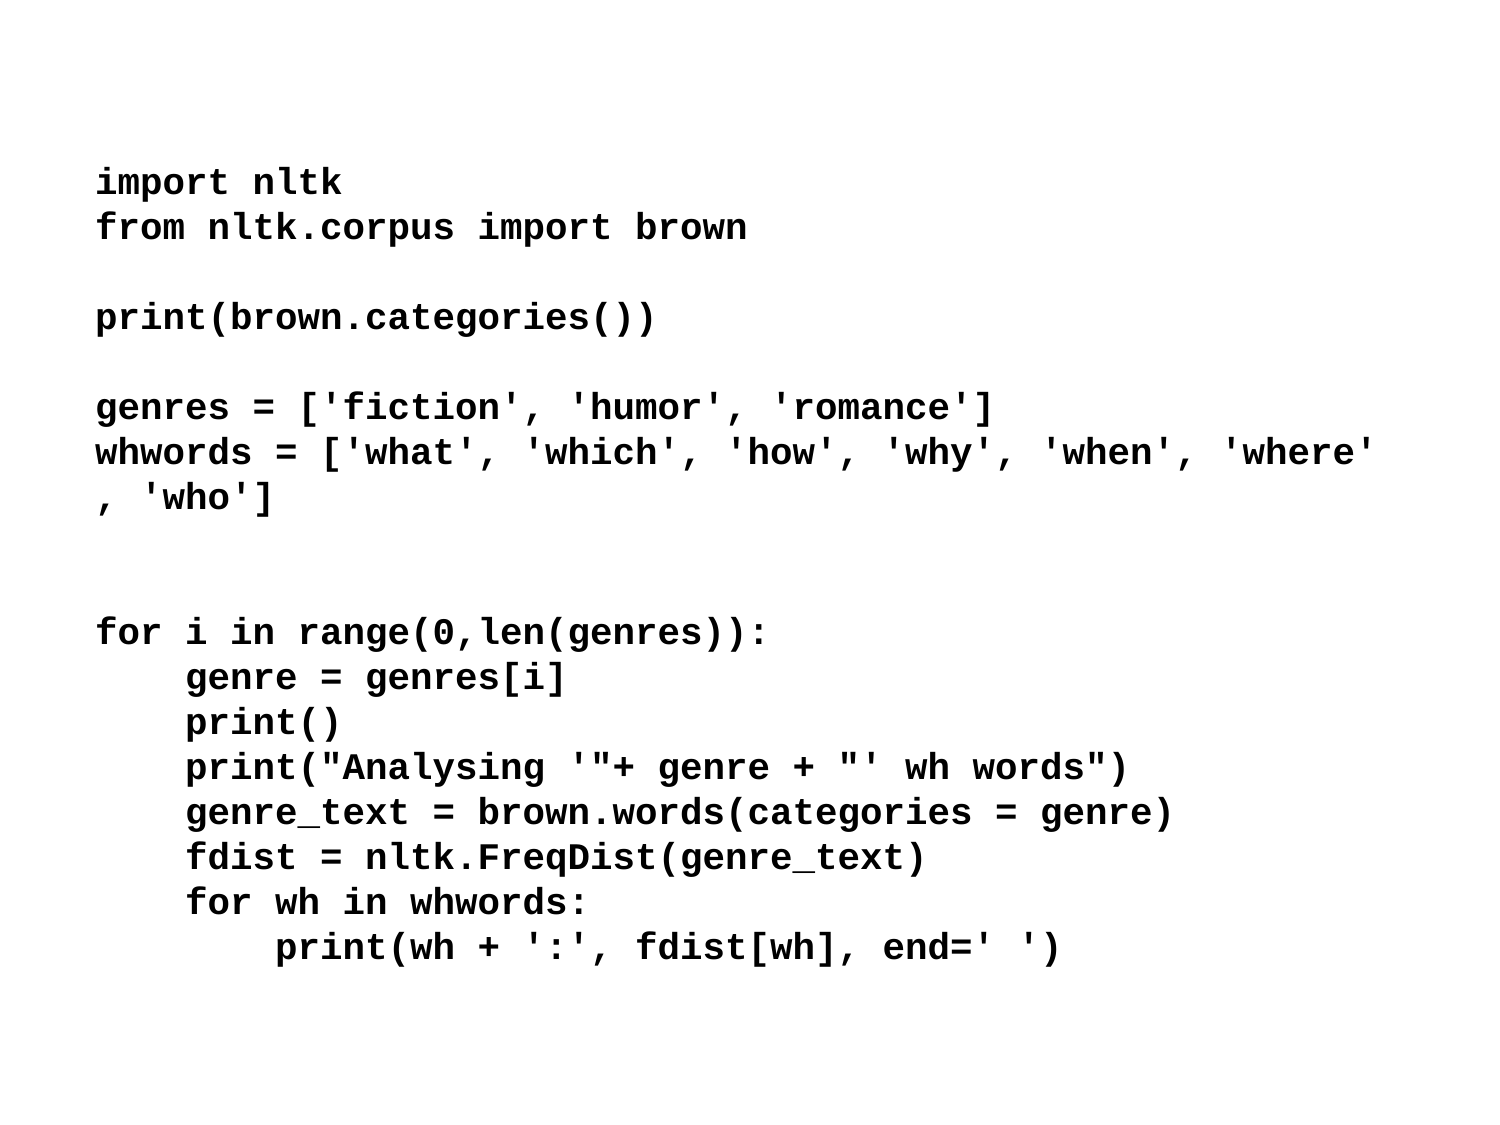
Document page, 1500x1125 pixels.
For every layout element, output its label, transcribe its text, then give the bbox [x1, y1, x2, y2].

text_box import nltk from nltk.corpus import brown print(brown.categories()) genres = ['fiction', 'humor', 'romance'] whwords = ['what', 'which', 'how', 'why', 'when', 'where', 'who'] for i in range(0,len(genres)): genre = genres[i] print() print("Analysing '"+ genre + "' wh words") genre_text = brown.words(categories = genre) fdist = nltk.FreqDist(genre_text) for wh in whwords: print(wh + ':', fdist[wh], end=' ') [80, 149, 1406, 975]
